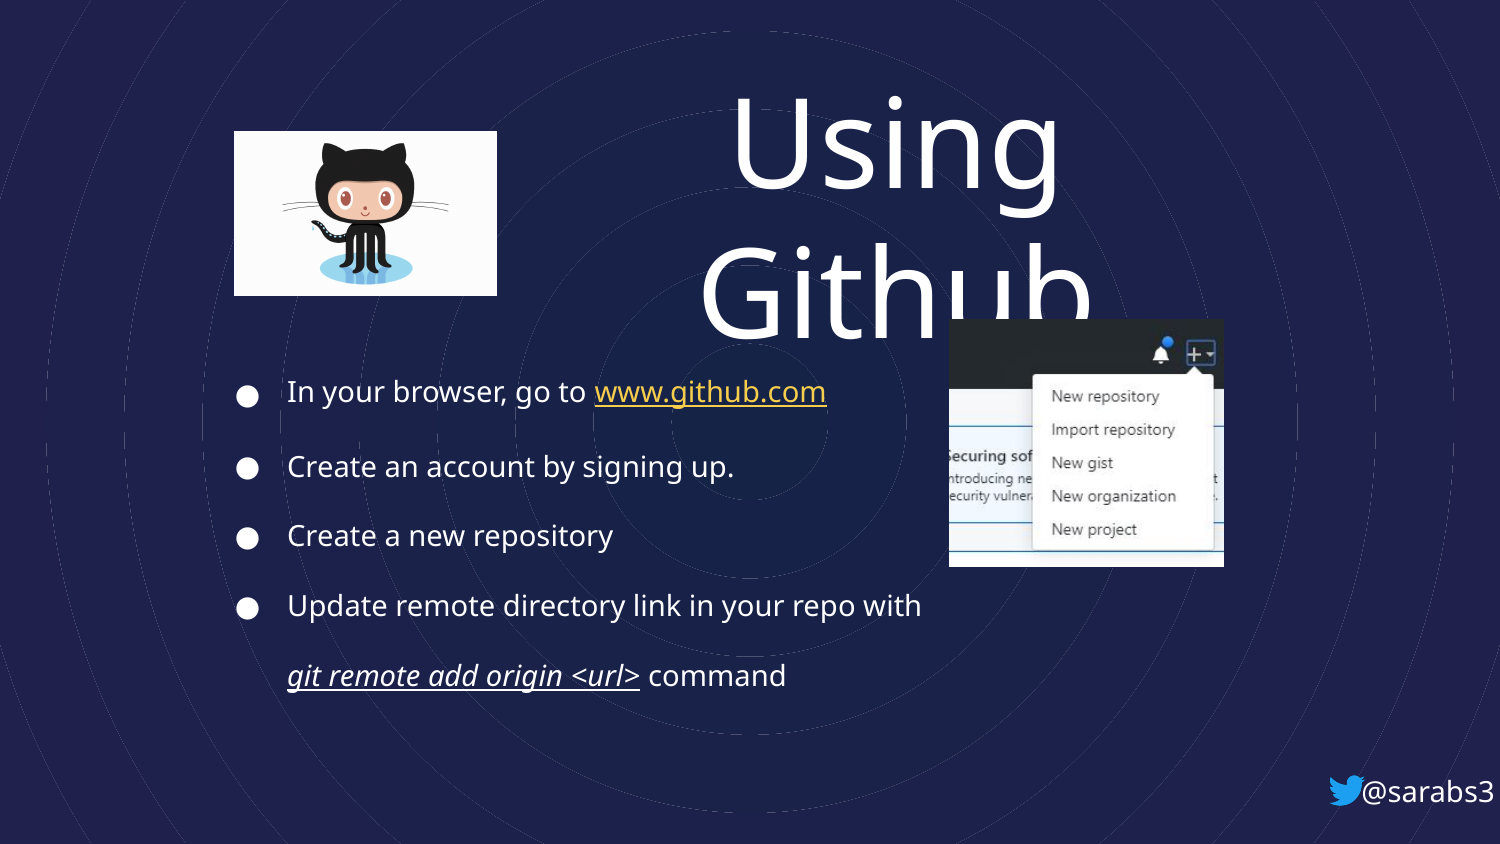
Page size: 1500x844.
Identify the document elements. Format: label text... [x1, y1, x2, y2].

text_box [1187, 736, 1500, 844]
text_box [234, 75, 1266, 352]
picture [949, 318, 1225, 567]
text_box In your browser, go to www.github.com Create an account by signing up. Create a new repository Update remote directory link in your repo with git remote add origin <url> command [197, 319, 950, 707]
